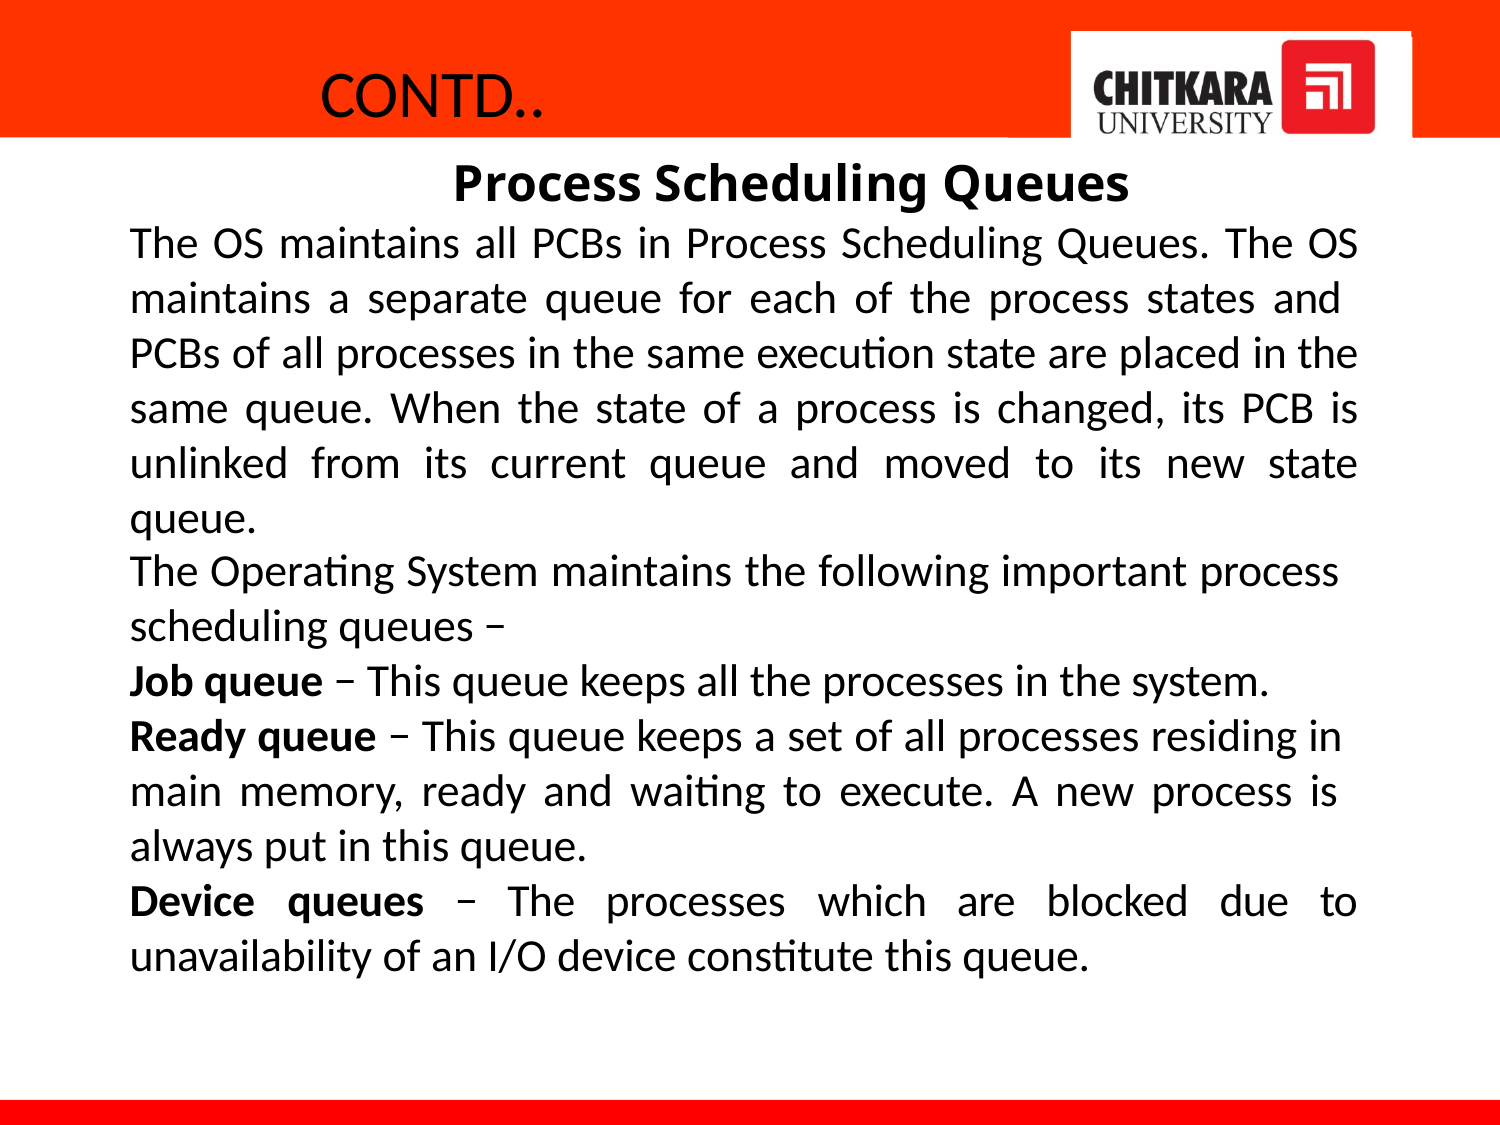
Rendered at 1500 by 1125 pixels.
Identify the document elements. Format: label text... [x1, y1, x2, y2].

picture [1074, 37, 1390, 138]
title CONTD.. [317, 0, 556, 185]
text_box Process Scheduling Queues The OS maintains all PCBs in Process Scheduling Queues. The OS maintains a separate queue for each of the process states and PCBs of all processes in the same execution state are placed in the same queue. When the state of a process is changed, its PCB is unlinked from its current queue and moved to its new state queue. The Operating System maintains the following important process scheduling queues − Job queue − This queue keeps all the processes in the system. Ready queue − This queue keeps a set of all processes residing in main memory, ready and waiting to execute. A new process is always put in this queue. Device queues − The processes which are blocked due to unavailability of an I/O device constitute this queue. [127, 148, 1359, 981]
